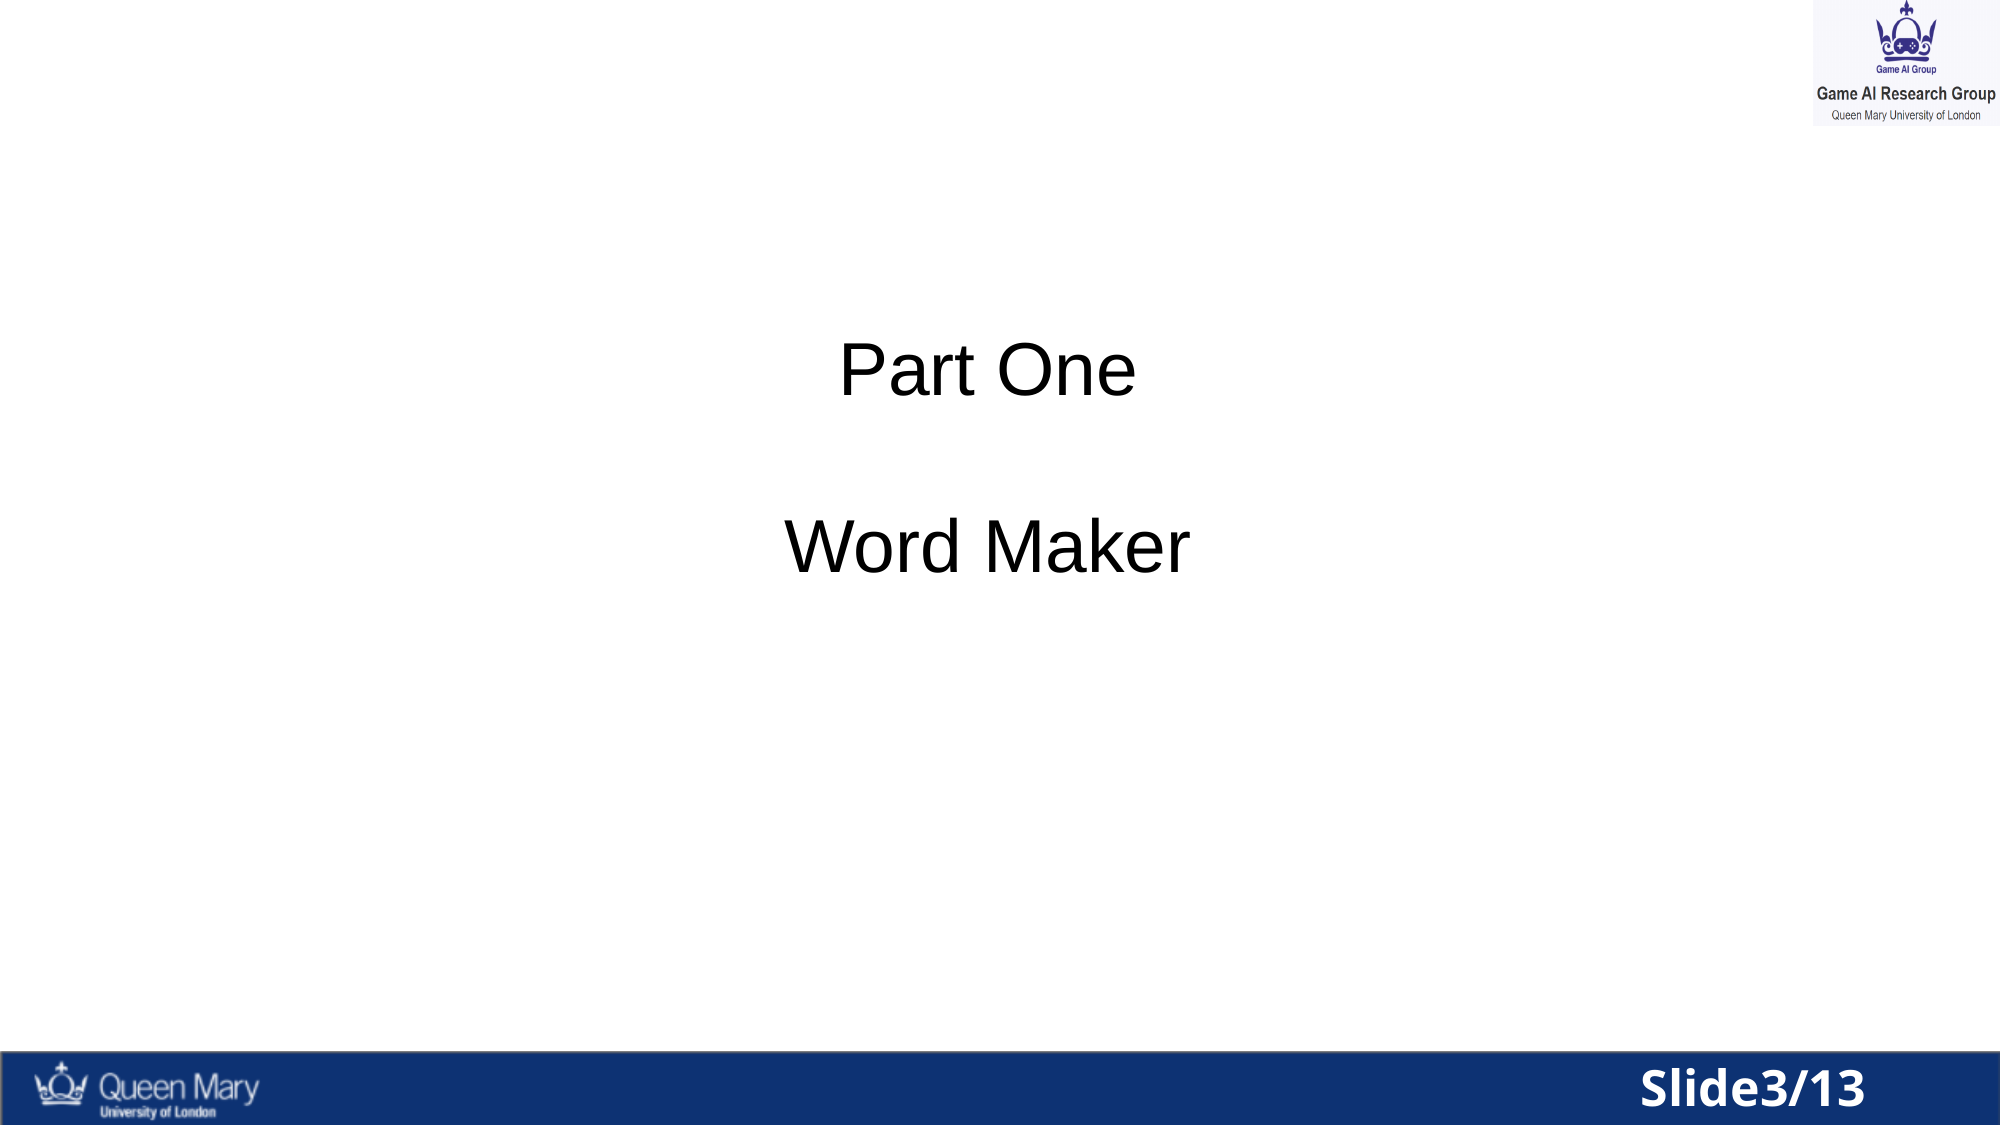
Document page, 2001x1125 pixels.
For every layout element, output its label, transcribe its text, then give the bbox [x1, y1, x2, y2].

picture [1851, 1091, 1856, 1100]
picture [0, 1051, 2000, 1125]
picture [1813, 0, 2000, 126]
list Part One Word Maker [125, 322, 1851, 1104]
